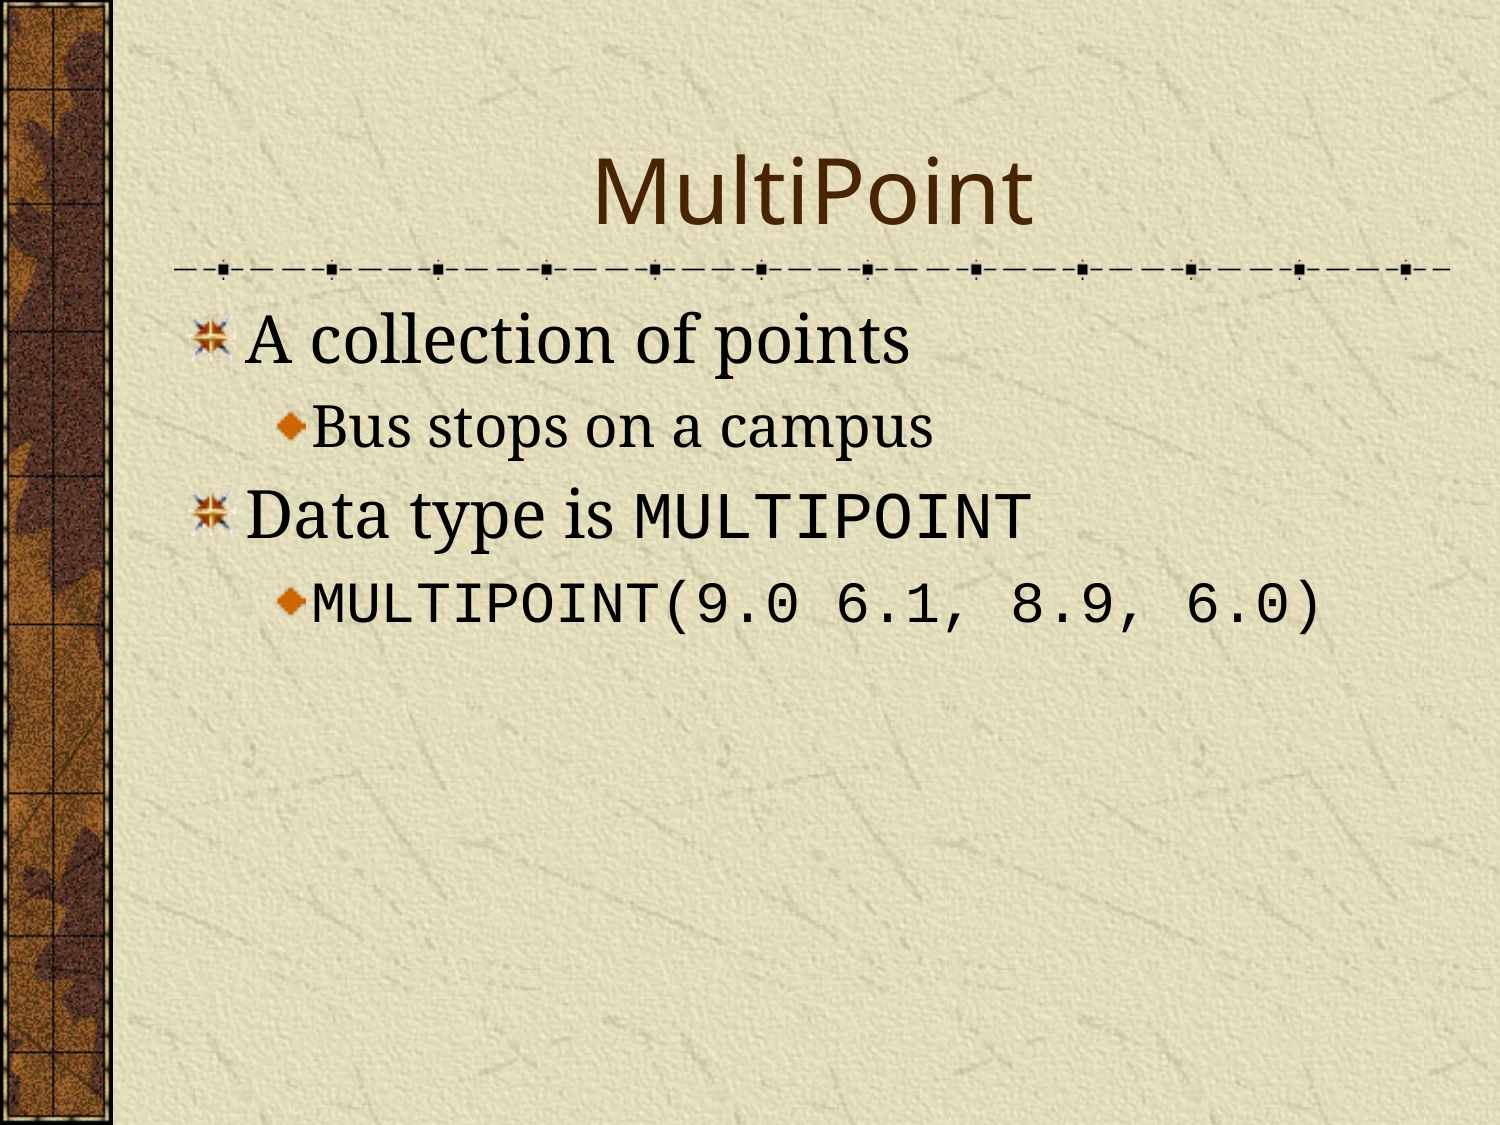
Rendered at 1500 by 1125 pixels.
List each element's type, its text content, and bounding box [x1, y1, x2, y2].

list A collection of points Bus stops on a campus Data type is MULTIPOINT MULTIPOINT(9.0 6.1, 8.9, 6.0) [173, 289, 1449, 965]
picture [0, 0, 1500, 1125]
title MultiPoint [174, 62, 1451, 251]
